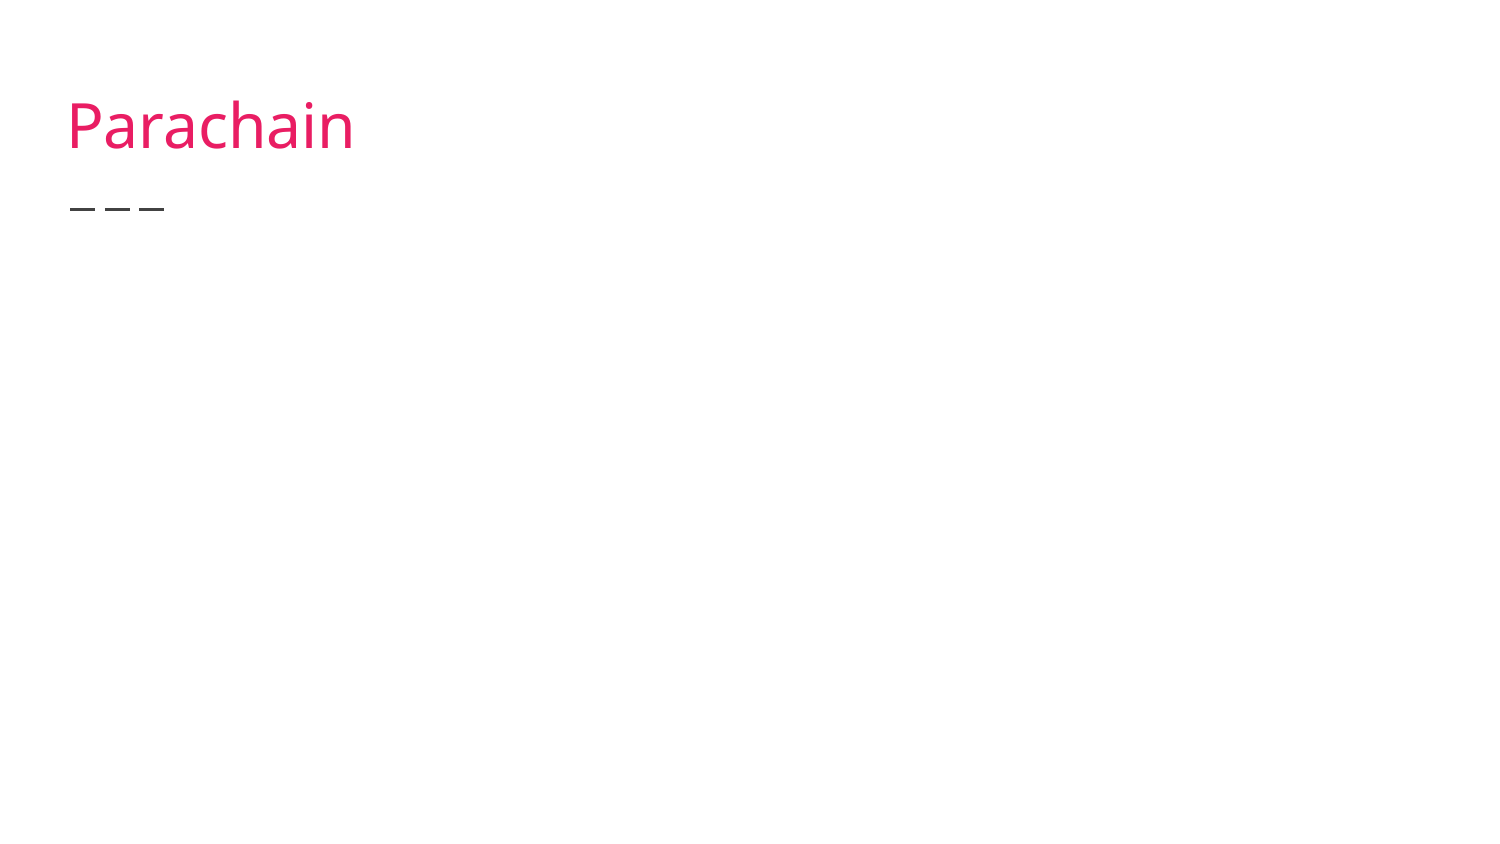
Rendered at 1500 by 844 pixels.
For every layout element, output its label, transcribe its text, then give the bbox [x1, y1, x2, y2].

title Parachain [51, 61, 1449, 182]
